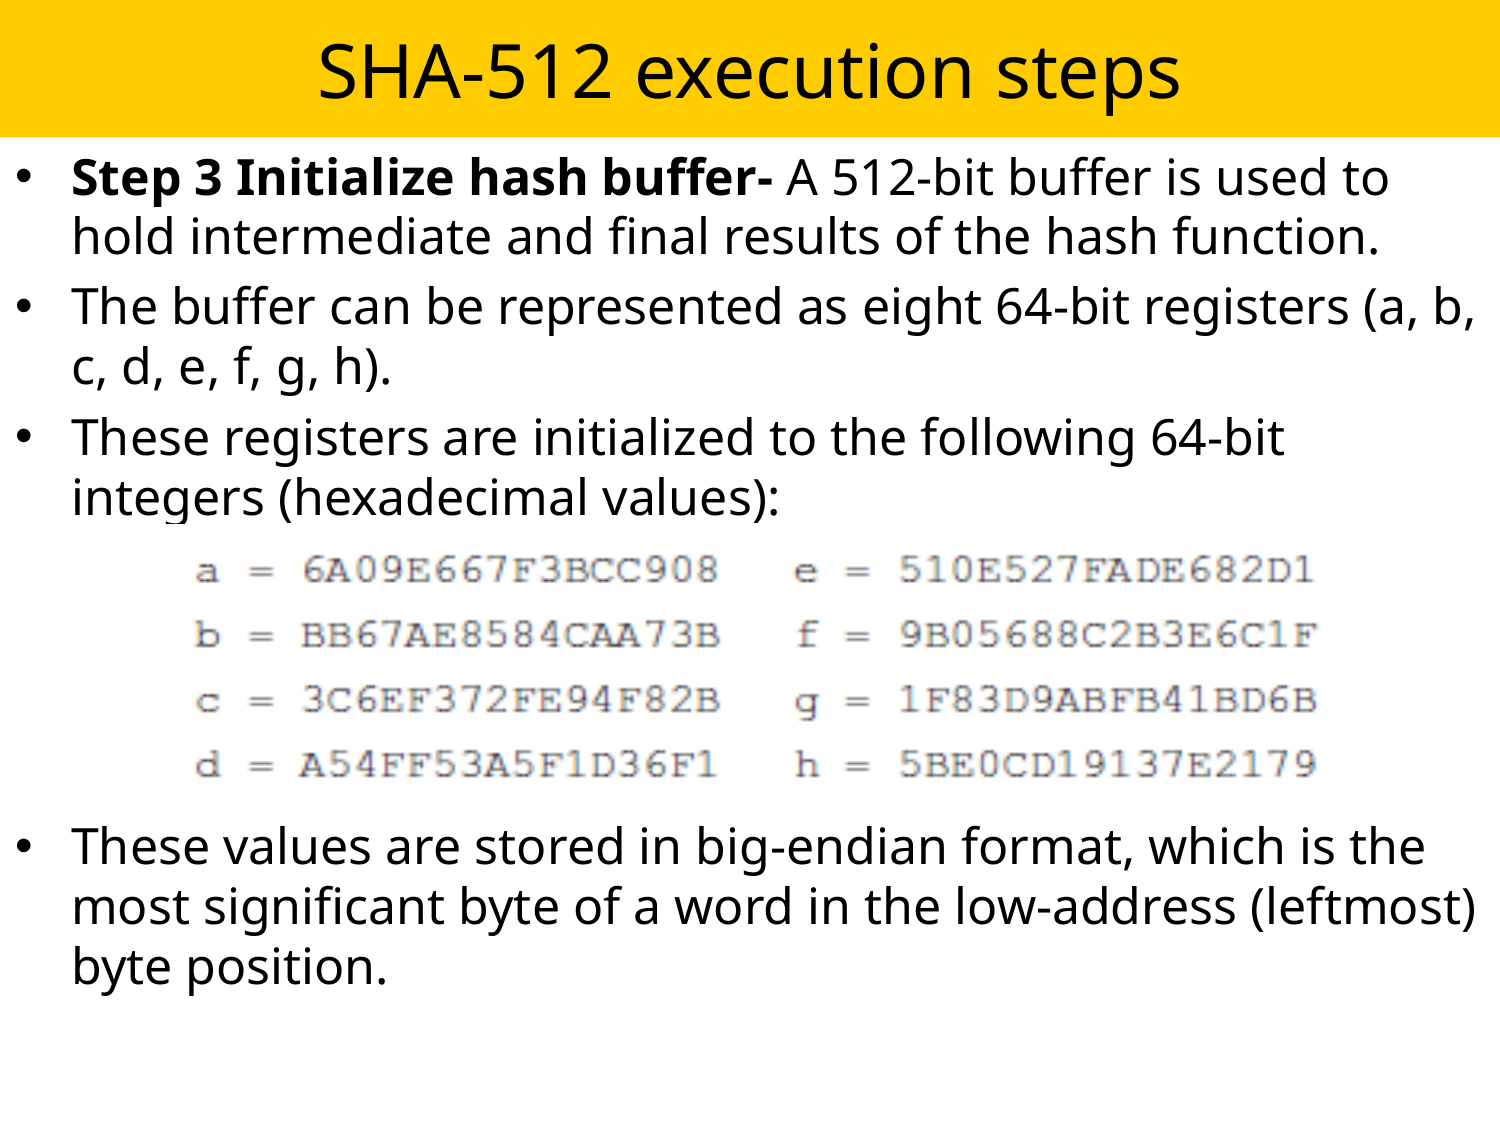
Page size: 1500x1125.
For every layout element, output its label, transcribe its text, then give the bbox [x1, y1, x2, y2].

list Step 3 Initialize hash buffer- A 512-bit buffer is used to hold intermediate and final results of the hash function. The buffer can be represented as eight 64-bit registers (a, b, c, d, e, f, g, h). These registers are initialized to the following 64-bit integers (hexadecimal values): These values are stored in big-endian format, which is the most significant byte of a word in the low-address (leftmost) byte position. [0, 137, 1500, 1125]
picture [149, 524, 1387, 826]
title SHA-512 execution steps [0, 0, 1500, 137]
